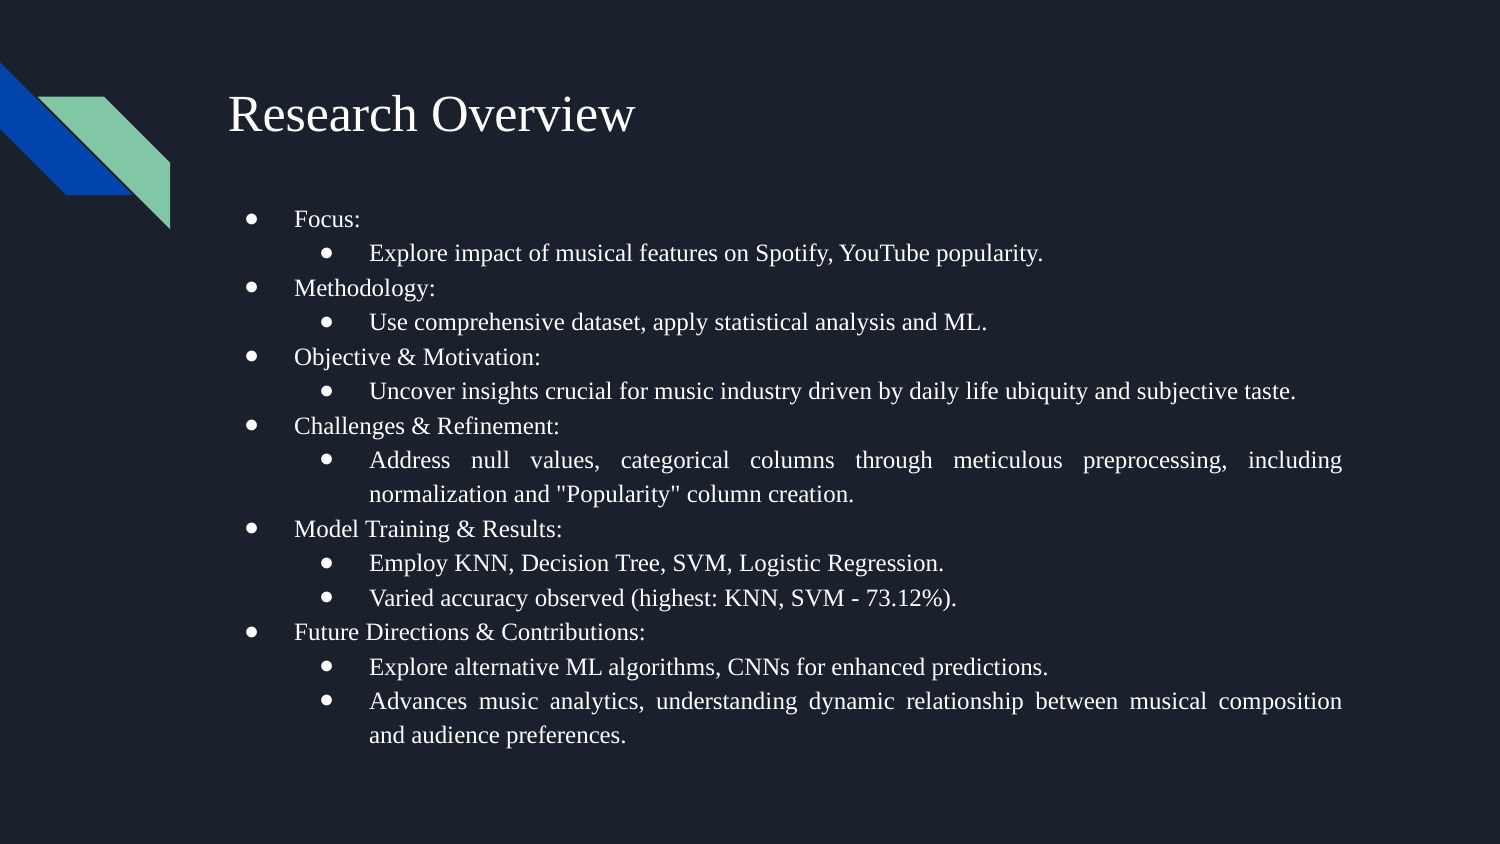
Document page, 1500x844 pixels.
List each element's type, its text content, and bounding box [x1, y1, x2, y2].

list Focus: Explore impact of musical features on Spotify, YouTube popularity. Methodology: Use comprehensive dataset, apply statistical analysis and ML. Objective & Motivation: Uncover insights crucial for music industry driven by daily life ubiquity and subjective taste. Challenges & Refinement: Address null values, categorical columns through meticulous preprocessing, including normalization and "Popularity" column creation. Model Training & Results: Employ KNN, Decision Tree, SVM, Logistic Regression. Varied accuracy observed (highest: KNN, SVM - 73.12%). Future Directions & Contributions: Explore alternative ML algorithms, CNNs for enhanced predictions. Advances music analytics, understanding dynamic relationship between musical composition and audience preferences. [204, 183, 1359, 661]
title Research Overview [212, 64, 1368, 215]
